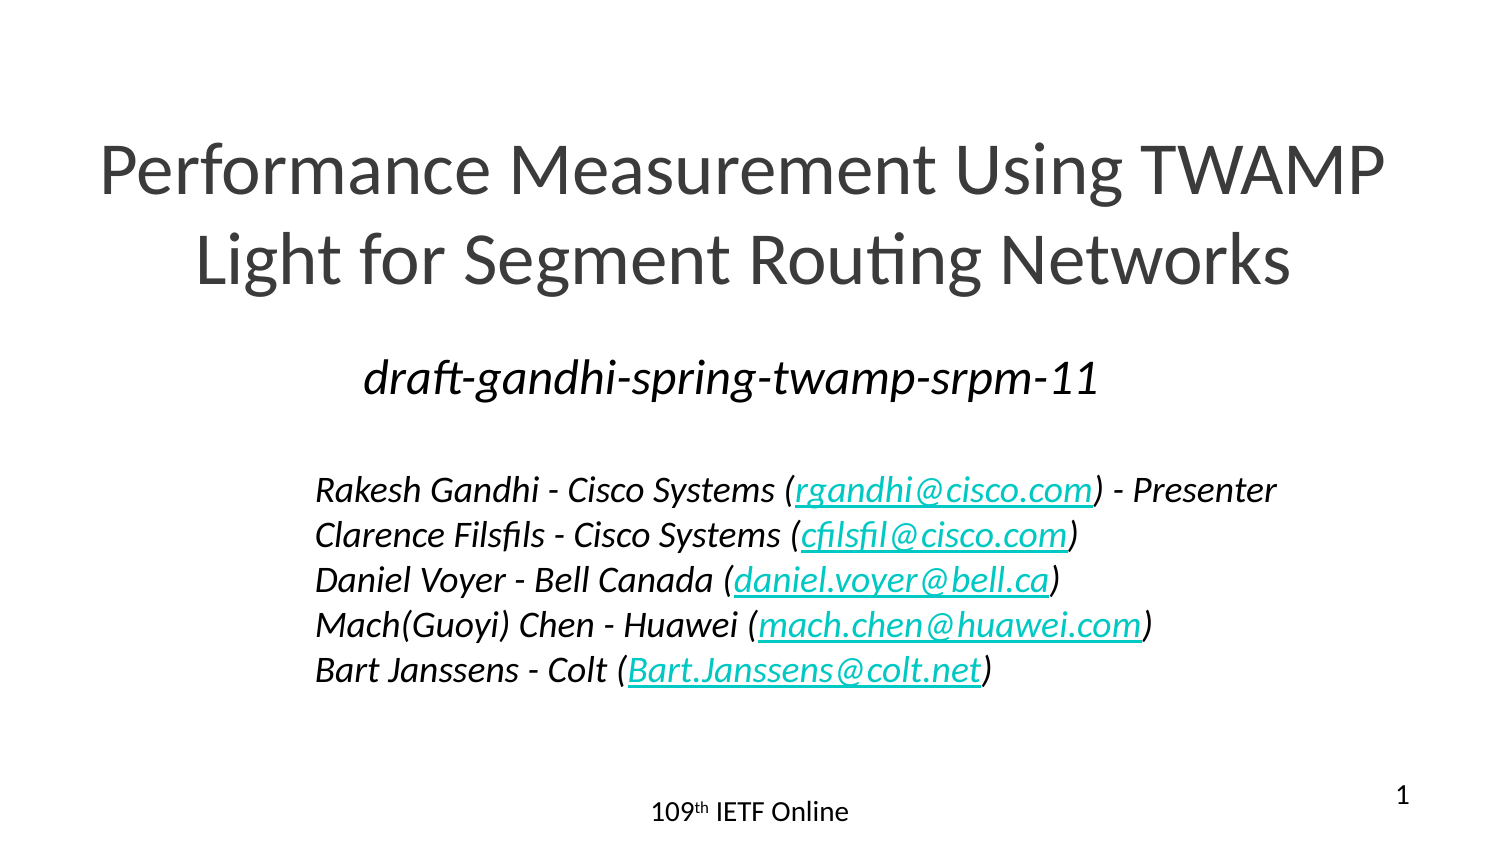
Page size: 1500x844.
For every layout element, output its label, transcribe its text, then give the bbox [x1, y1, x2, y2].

title Performance Measurement Using TWAMP Light for Segment Routing Networks [24, 71, 1463, 348]
text_box Rakesh Gandhi - Cisco Systems (rgandhi@cisco.com) - Presenter Clarence Filsfils - Cisco Systems (cfilsfil@cisco.com) Daniel Voyer - Bell Canada (daniel.voyer@bell.ca) Mach(Guoyi) Chen - Huawei (mach.chen@huawei.com) Bart Janssens - Colt (Bart.Janssens@colt.net) [300, 457, 1325, 701]
subtitle draft-gandhi-spring-twamp-srpm-11 [99, 336, 1363, 432]
footer 109th IETF Online [512, 784, 988, 844]
slide_number 1 [1074, 768, 1426, 828]
